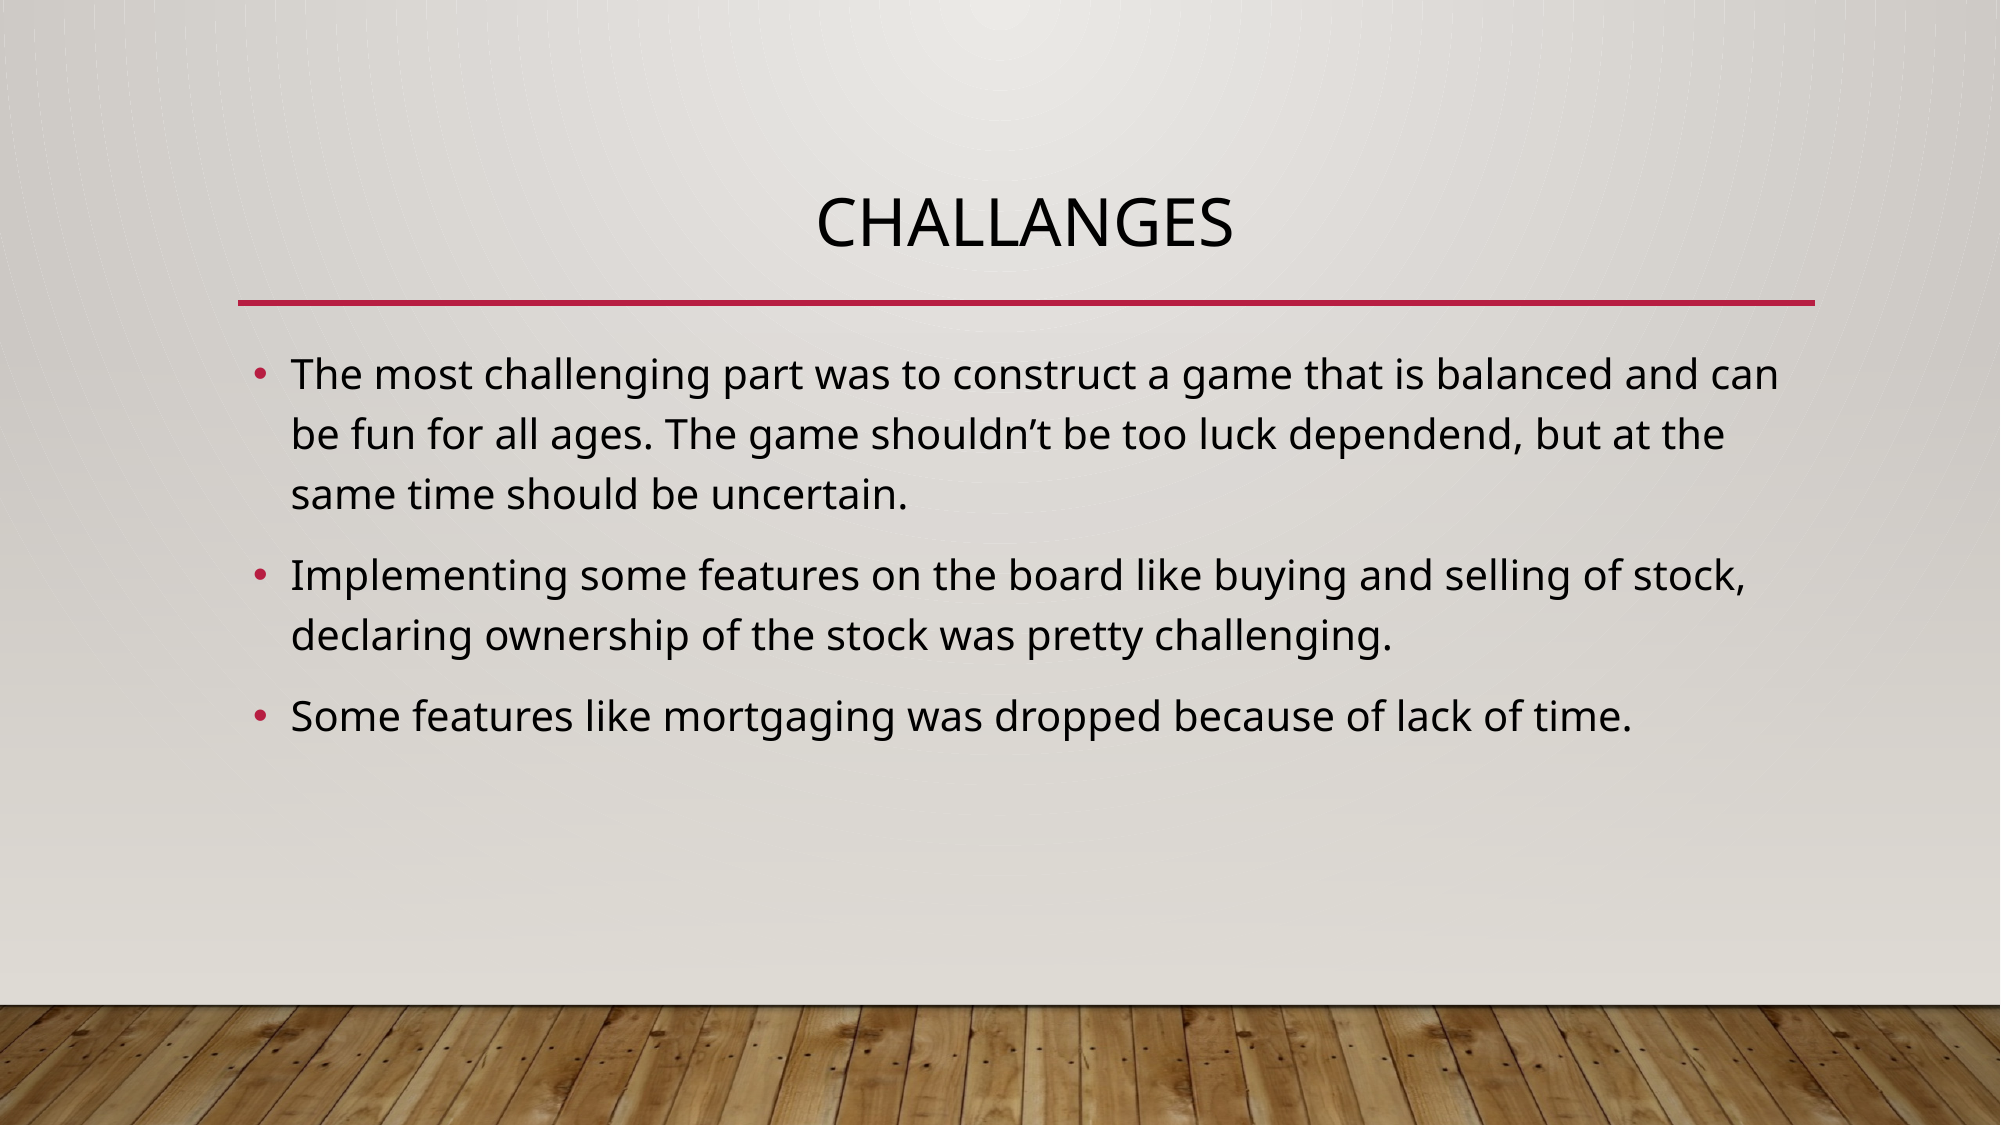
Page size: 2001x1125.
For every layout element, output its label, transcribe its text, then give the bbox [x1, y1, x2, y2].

picture [0, 1005, 2000, 1125]
title CHALLANGES [238, 131, 1814, 305]
list The most challenging part was to construct a game that is balanced and can be fun for all ages. The game shouldn’t be too luck dependend, but at the same time should be uncertain. Implementing some features on the board like buying and selling of stock, declaring ownership of the stock was pretty challenging. Some features like mortgaging was dropped because of lack of time. [238, 330, 1814, 897]
